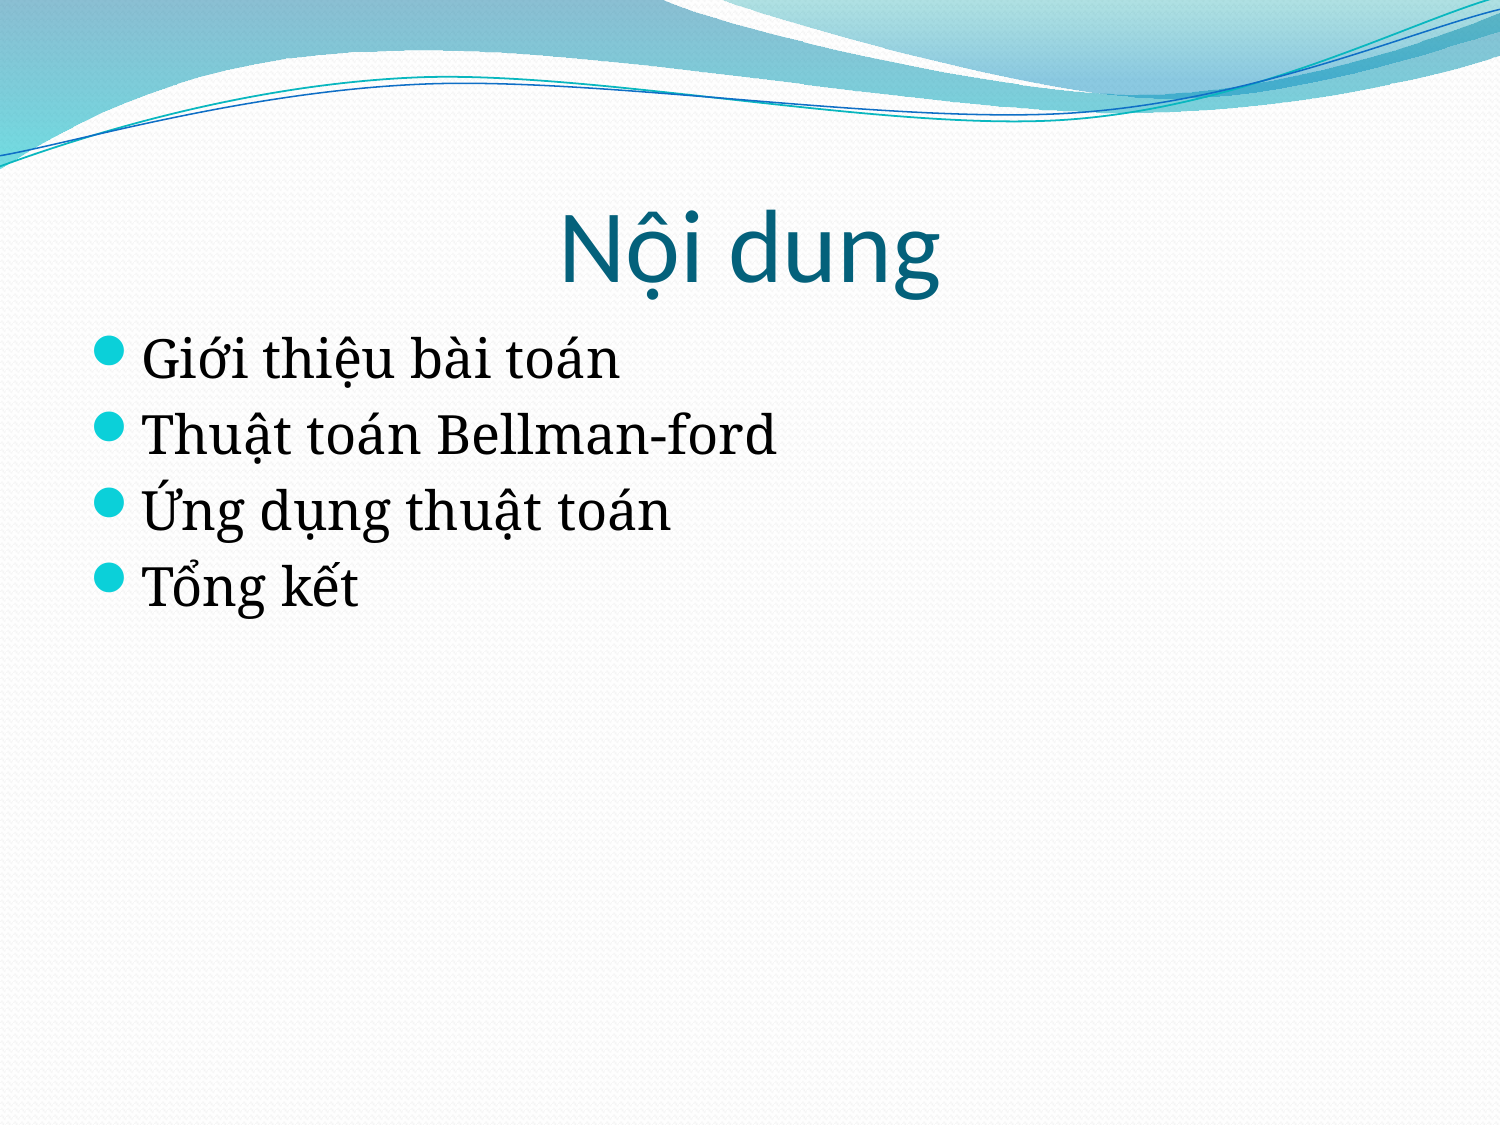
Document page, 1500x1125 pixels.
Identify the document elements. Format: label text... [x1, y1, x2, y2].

title Nội dung [75, 115, 1425, 303]
list Giới thiệu bài toán Thuật toán Bellman-ford Ứng dụng thuật toán Tổng kết [75, 317, 1425, 1038]
